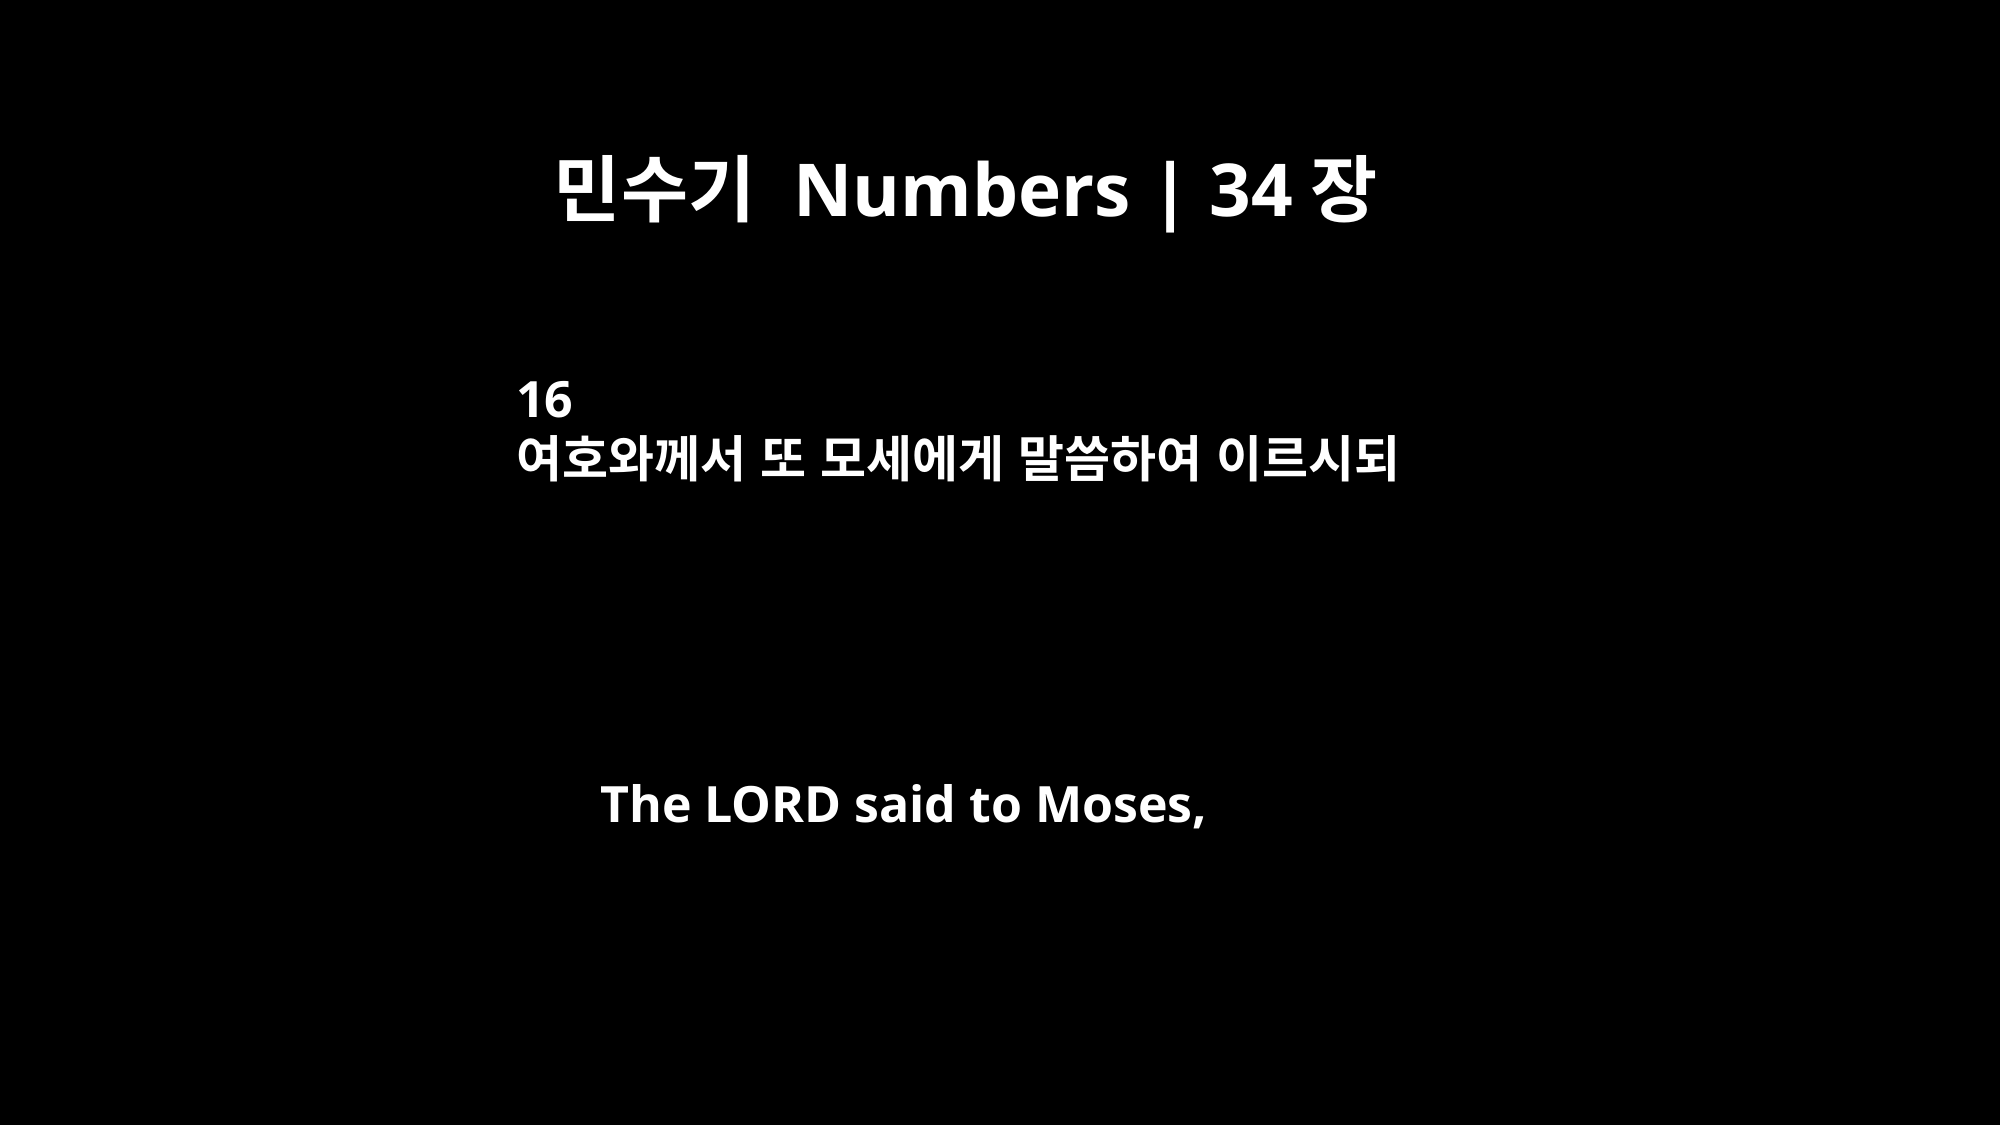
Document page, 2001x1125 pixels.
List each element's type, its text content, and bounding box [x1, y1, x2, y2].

text_box 민수기 Numbers | 34장 [538, 136, 1393, 239]
text_box The LORD said to Moses, [585, 764, 1222, 840]
text_box 16 여호와께서 또 모세에게 말씀하여 이르시되 [501, 359, 1416, 495]
